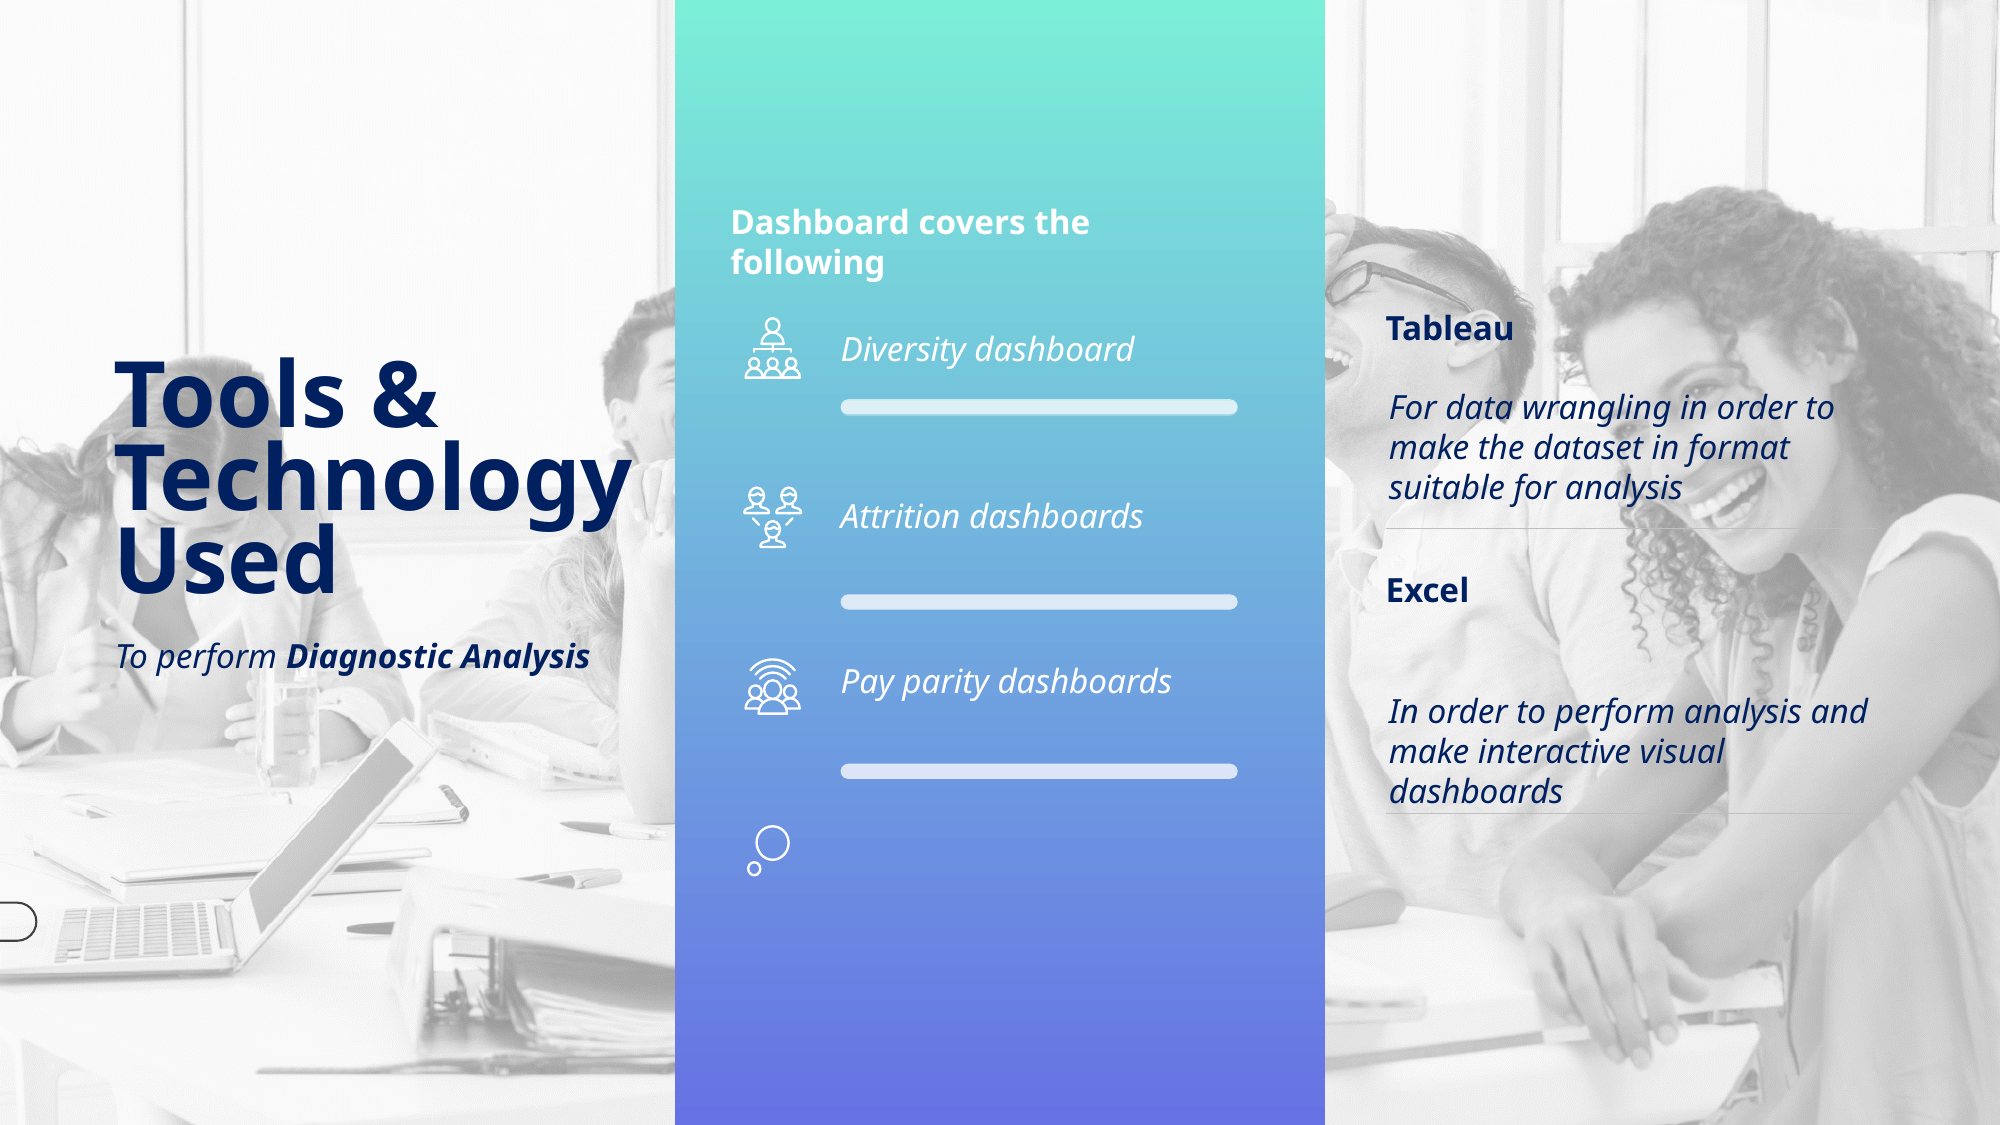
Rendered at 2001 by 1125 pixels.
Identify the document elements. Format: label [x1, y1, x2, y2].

picture [0, 0, 2000, 1125]
text_box [744, 318, 1249, 876]
text_box [1385, 307, 1886, 814]
